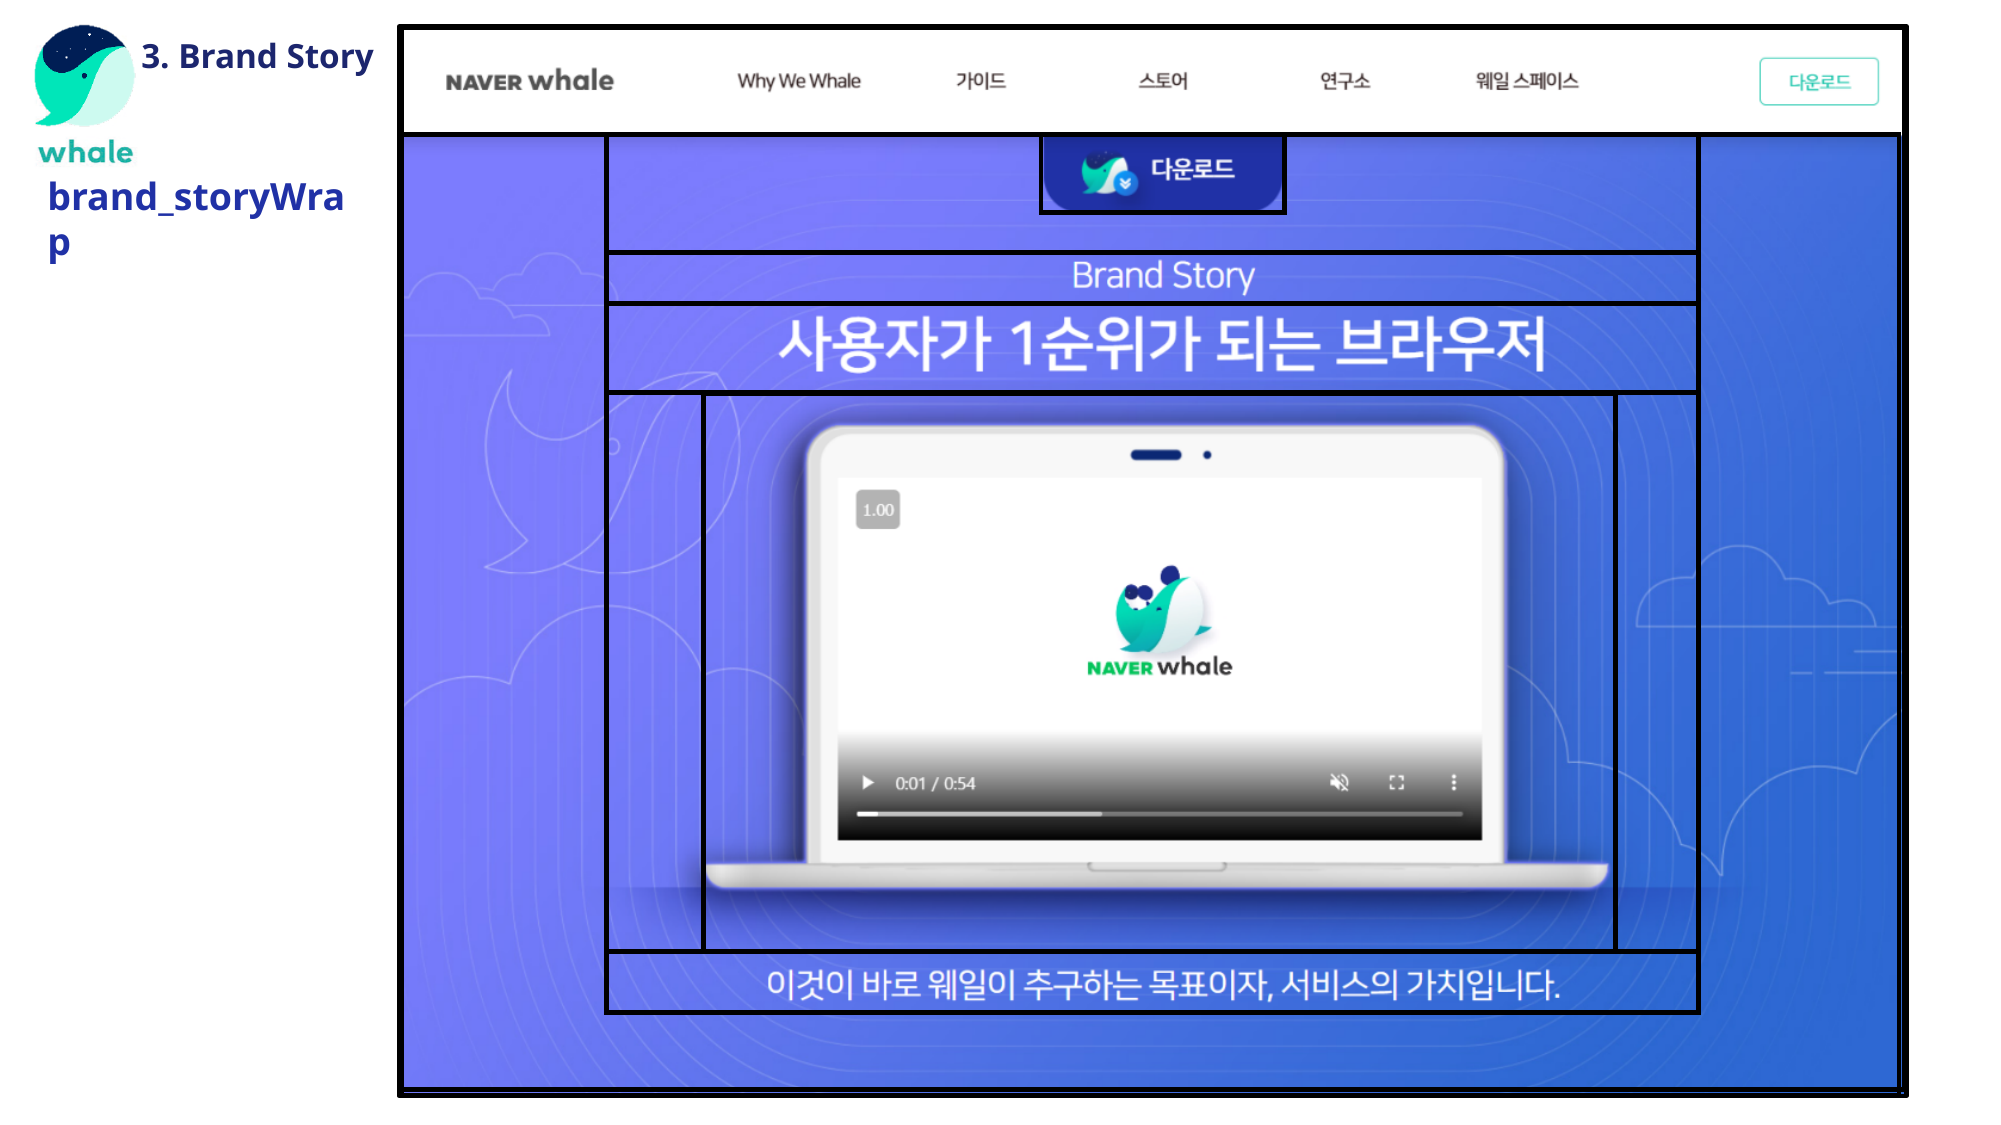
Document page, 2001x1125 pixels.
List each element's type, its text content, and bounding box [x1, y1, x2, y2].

text_box brand_storyWrap [32, 178, 377, 271]
picture [401, 28, 1905, 1094]
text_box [0, 5, 433, 178]
